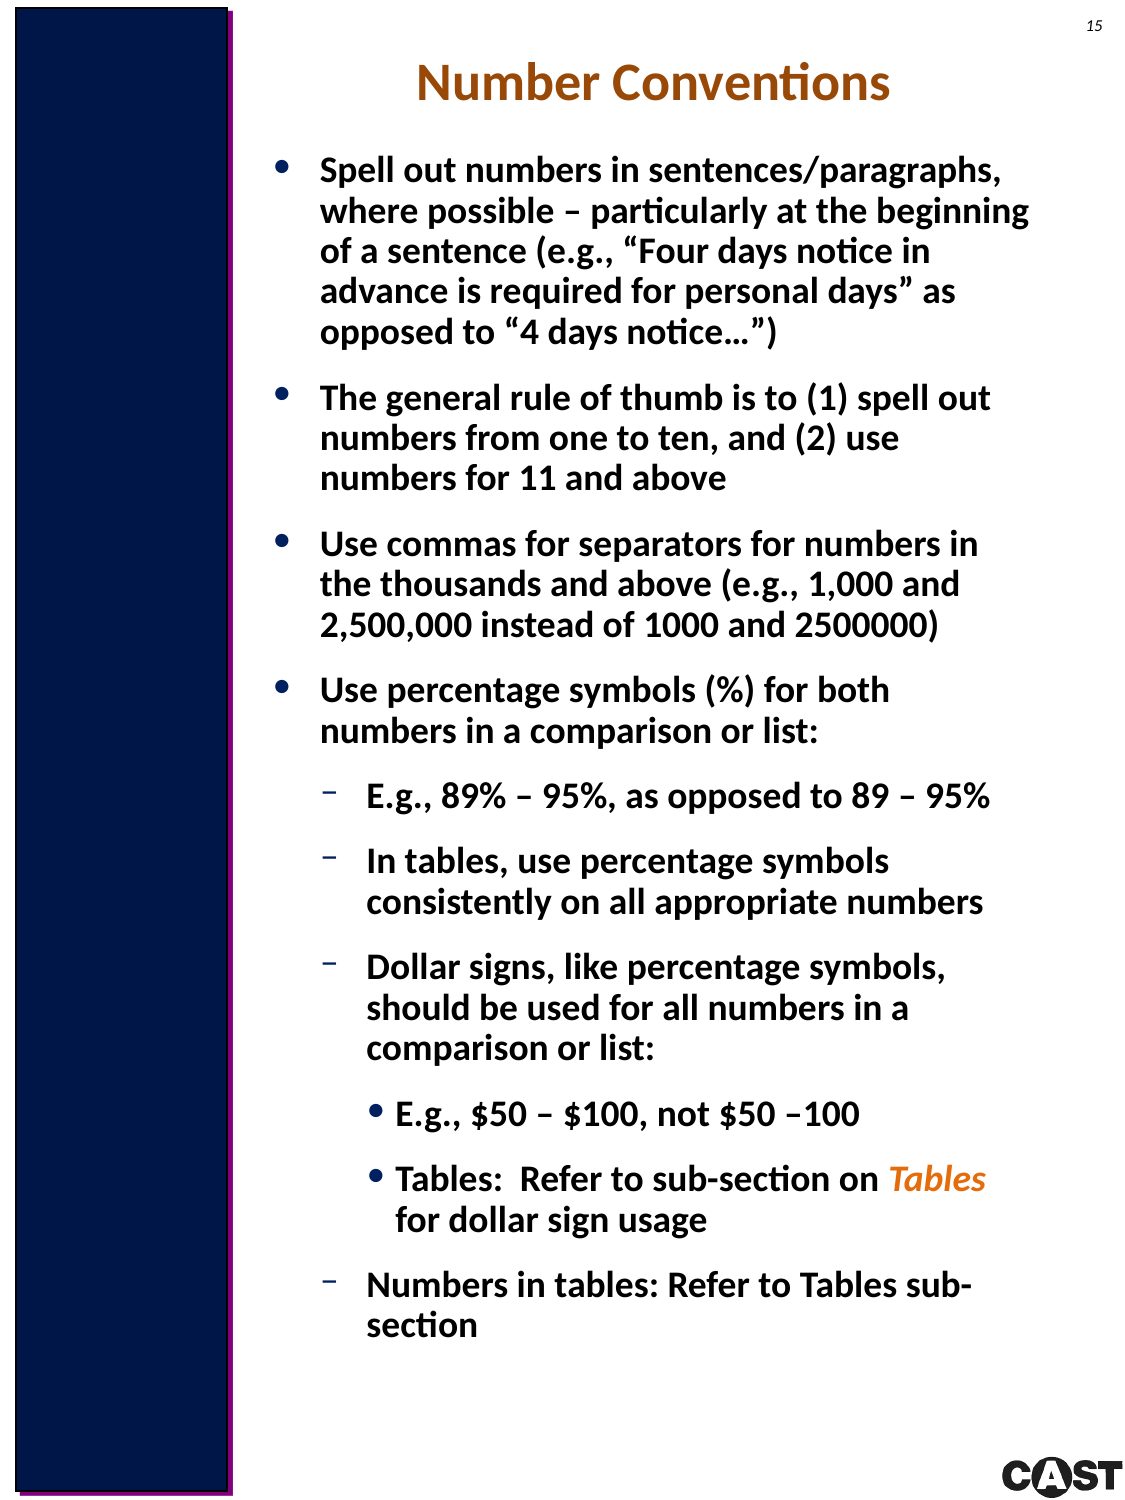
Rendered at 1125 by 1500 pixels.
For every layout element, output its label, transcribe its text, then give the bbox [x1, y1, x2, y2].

list Spell out numbers in sentences/paragraphs, where possible – particularly at the beginning of a sentence (e.g., “Four days notice in advance is required for personal days” as opposed to “4 days notice…”) The general rule of thumb is to (1) spell out numbers from one to ten, and (2) use numbers for 11 and above Use commas for separators for numbers in the thousands and above (e.g., 1,000 and 2,500,000 instead of 1000 and 2500000) Use percentage symbols (%) for both numbers in a comparison or list: E.g., 89% – 95%, as opposed to 89 – 95% In tables, use percentage symbols consistently on all appropriate numbers Dollar signs, like percentage symbols, should be used for all numbers in a comparison or list: E.g., $50 – $100, not $50 –100 Tables: Refer to sub-section on Tables for dollar sign usage Numbers in tables: Refer to Tables sub-section [257, 142, 1049, 1354]
text_box Number Conventions [401, 39, 907, 119]
picture [998, 1453, 1125, 1500]
